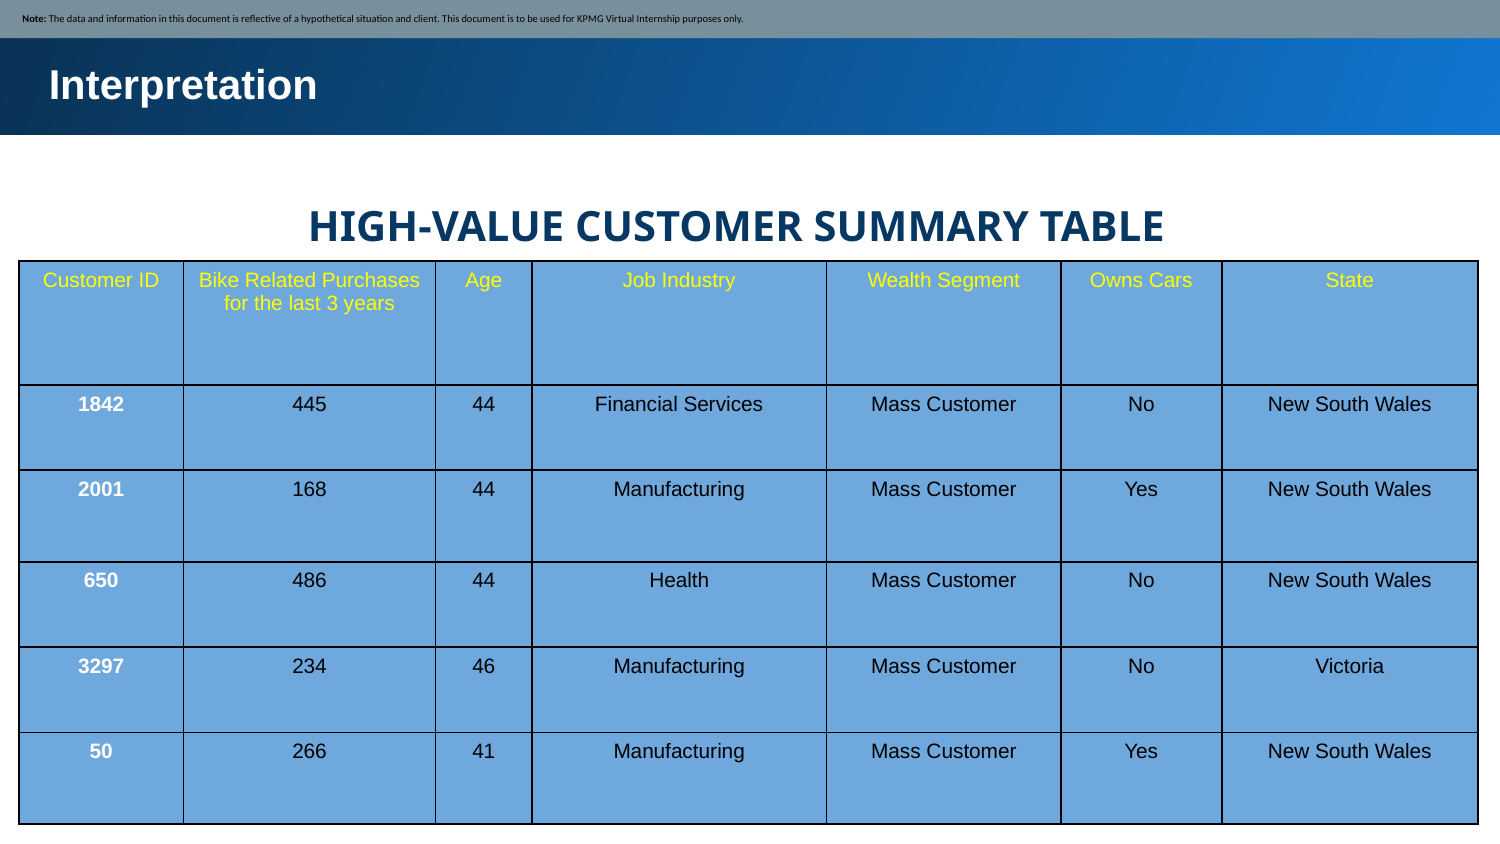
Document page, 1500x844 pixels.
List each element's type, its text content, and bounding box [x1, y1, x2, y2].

table_cell Mass Customer [827, 648, 1060, 732]
table_cell Health [533, 563, 826, 646]
table_header Bike Related Purchases for the last 3 years [184, 262, 435, 384]
table_cell No [1062, 386, 1221, 469]
table_cell 445 [184, 386, 435, 469]
table_cell Mass Customer [827, 386, 1060, 469]
table_cell 46 [436, 648, 531, 732]
table_cell Mass Customer [827, 563, 1060, 646]
table_cell 41 [436, 733, 531, 823]
table_header State [1223, 262, 1477, 384]
table_cell 486 [184, 563, 435, 646]
table_cell 50 [20, 733, 183, 823]
text_box [0, 39, 1500, 135]
table_cell 168 [184, 471, 435, 561]
table_cell 650 [20, 563, 183, 646]
table_cell Manufacturing [533, 733, 826, 823]
table_cell 44 [436, 471, 531, 561]
table_cell Victoria [1223, 648, 1477, 732]
table_cell 3297 [20, 648, 183, 732]
table_cell New South Wales [1223, 471, 1477, 561]
table_cell Manufacturing [533, 648, 826, 732]
table_header Age [436, 262, 531, 384]
table_cell Financial Services [533, 386, 826, 469]
text_box Interpretation [33, 43, 1439, 124]
table_header Owns Cars [1062, 262, 1221, 384]
table_cell New South Wales [1223, 563, 1477, 646]
table_cell New South Wales [1223, 733, 1477, 823]
table_cell No [1062, 563, 1221, 646]
table_header Customer ID [20, 262, 183, 384]
table_cell Mass Customer [827, 471, 1060, 561]
text_box Note: The data and information in this document is reflective of a hypothetical situation and client. This document is to be used for KPMG Virtual Internship purposes only. [0, 0, 1500, 39]
table_cell 44 [436, 563, 531, 646]
table_cell Mass Customer [827, 733, 1060, 823]
table_header Wealth Segment [827, 262, 1060, 384]
table_cell 1842 [20, 386, 183, 469]
table_cell Yes [1062, 471, 1221, 561]
table_cell Yes [1062, 733, 1221, 823]
table_cell New South Wales [1223, 386, 1477, 469]
table_header Job Industry [533, 262, 826, 384]
text_box HIGH-VALUE CUSTOMER SUMMARY TABLE [33, 177, 1439, 260]
table_cell 2001 [20, 471, 183, 561]
table_cell Manufacturing [533, 471, 826, 561]
table_cell 234 [184, 648, 435, 732]
table_cell 266 [184, 733, 435, 823]
table_cell No [1062, 648, 1221, 732]
table_cell 44 [436, 386, 531, 469]
